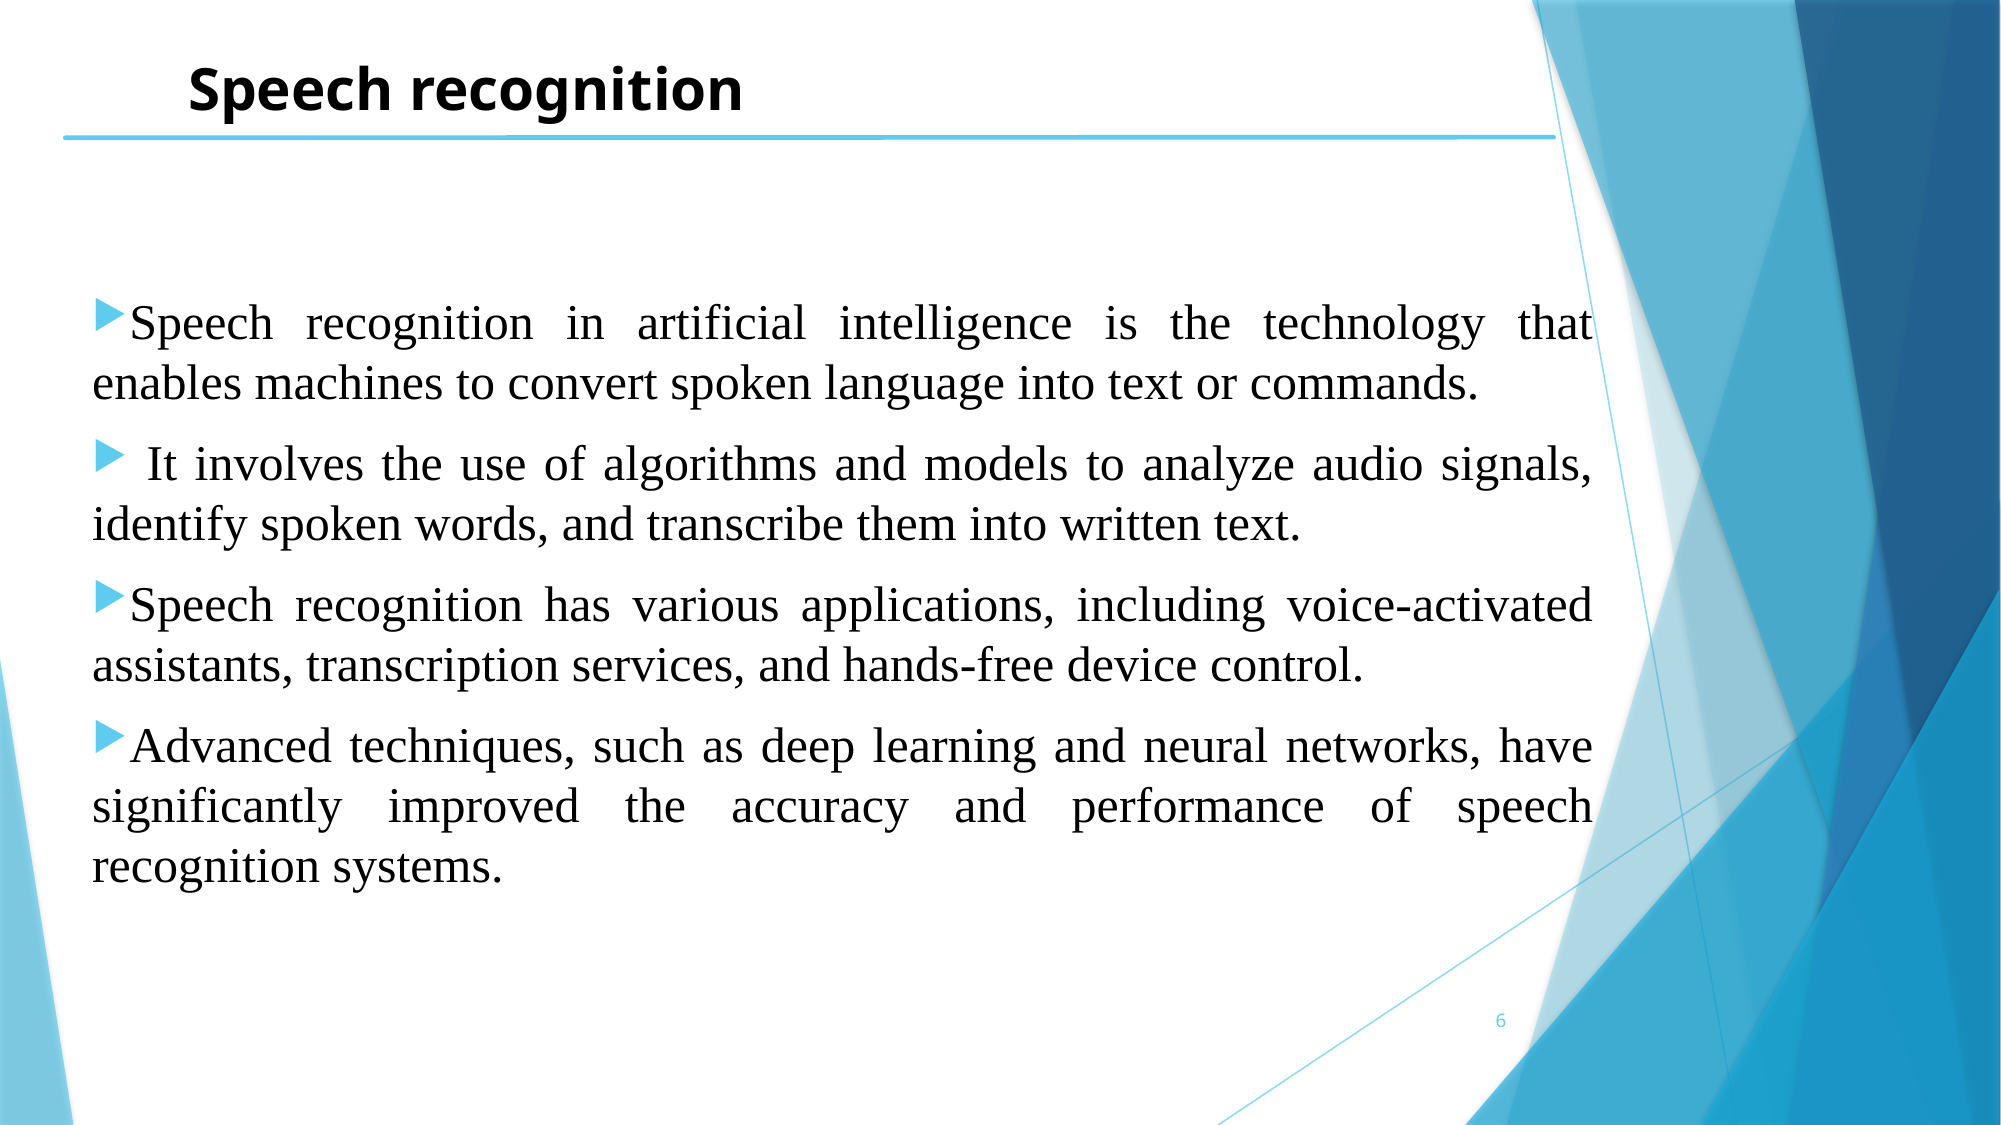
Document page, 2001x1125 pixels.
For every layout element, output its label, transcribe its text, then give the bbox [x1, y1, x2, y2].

title Speech recognition [158, 44, 1888, 191]
list Speech recognition in artificial intelligence is the technology that enables machines to convert spoken language into text or commands. It involves the use of algorithms and models to analyze audio signals, identify spoken words, and transcribe them into written text. Speech recognition has various applications, including voice-activated assistants, transcription services, and hands-free device control. Advanced techniques, such as deep learning and neural networks, have significantly improved the accuracy and performance of speech recognition systems. [77, 216, 1610, 988]
slide_number 6 [1409, 991, 1522, 1051]
